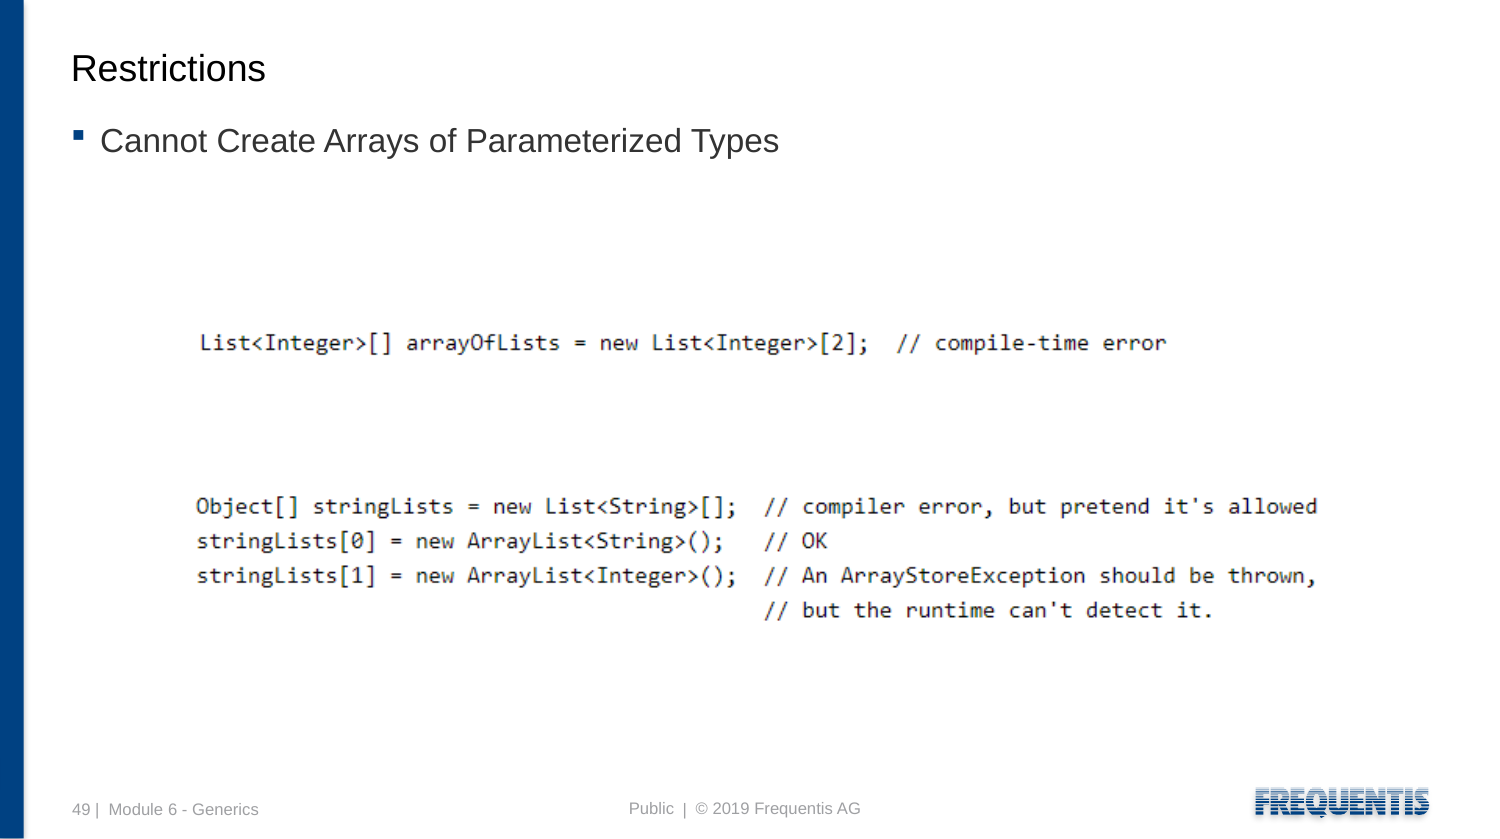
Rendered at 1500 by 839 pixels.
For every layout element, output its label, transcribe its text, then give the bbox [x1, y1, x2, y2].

title Restrictions [70, 44, 1430, 92]
list Cannot Create Arrays of Parameterized Types [70, 123, 1430, 757]
picture [137, 473, 1444, 646]
picture [162, 306, 1221, 364]
